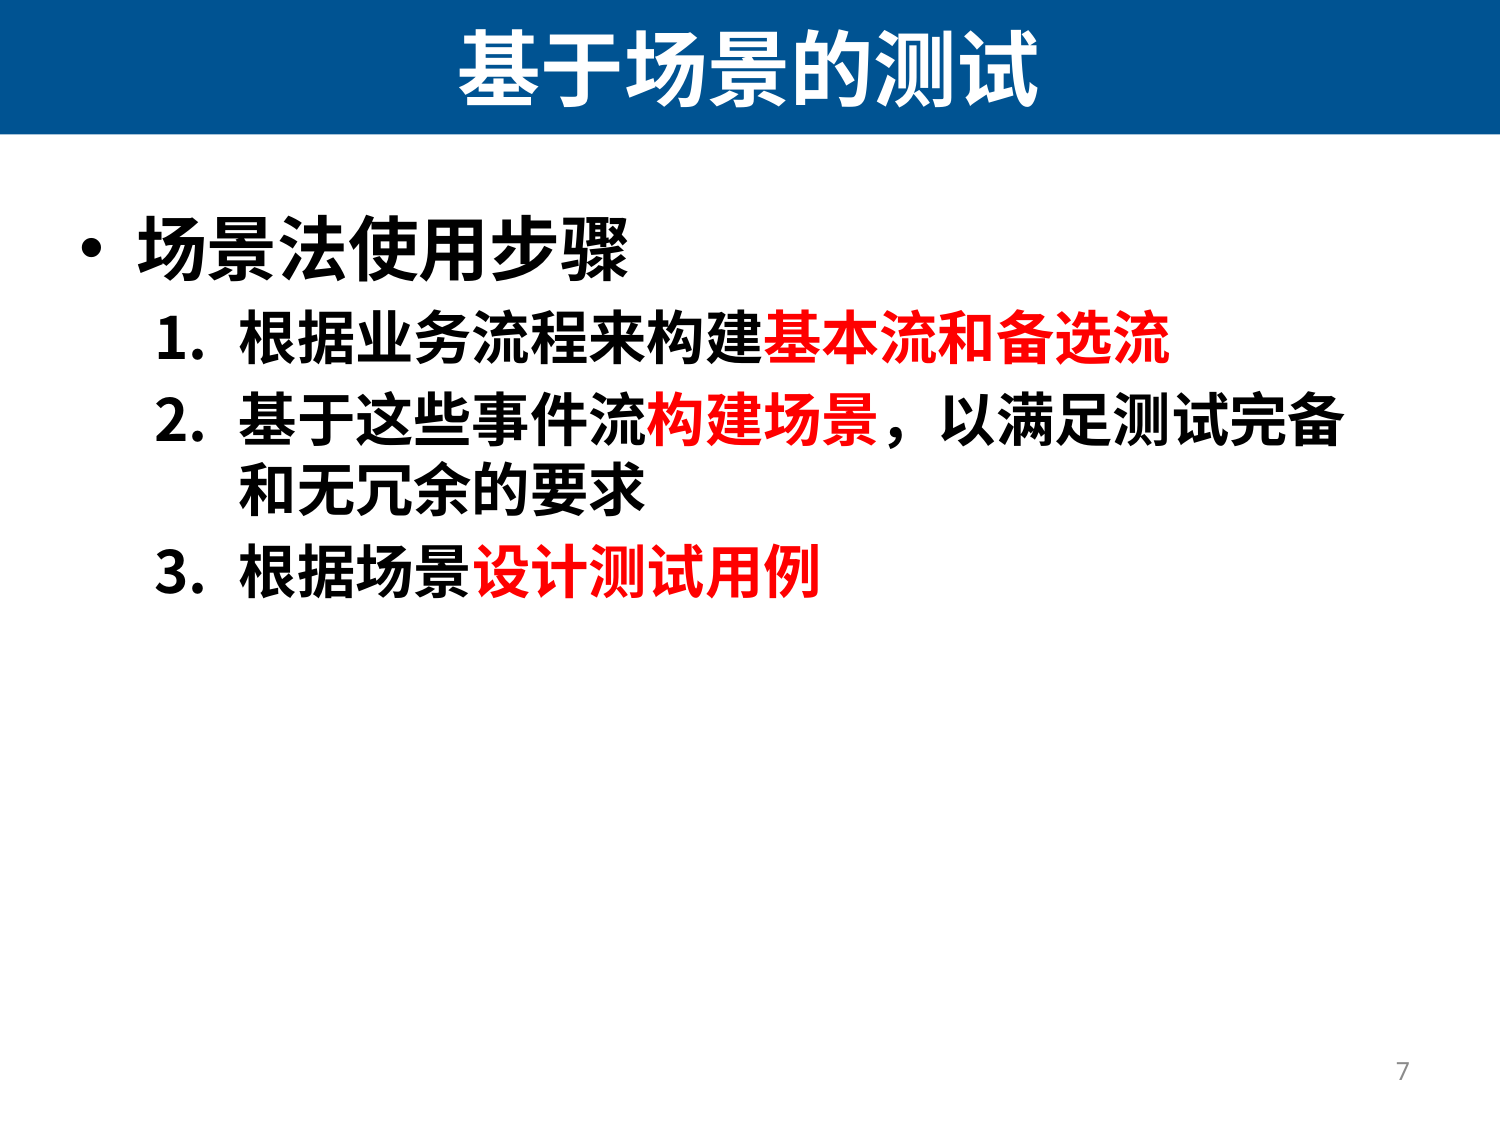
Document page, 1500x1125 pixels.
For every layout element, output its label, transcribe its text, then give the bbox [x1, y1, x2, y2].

text_box 场景法使用步骤 根据业务流程来构建基本流和备选流 基于这些事件流构建场景，以满足测试完备和无冗余的要求 根据场景设计测试用例 [64, 197, 1362, 1125]
title 基于场景的测试 [0, 0, 1500, 135]
slide_number 7 [1362, 1042, 1425, 1103]
